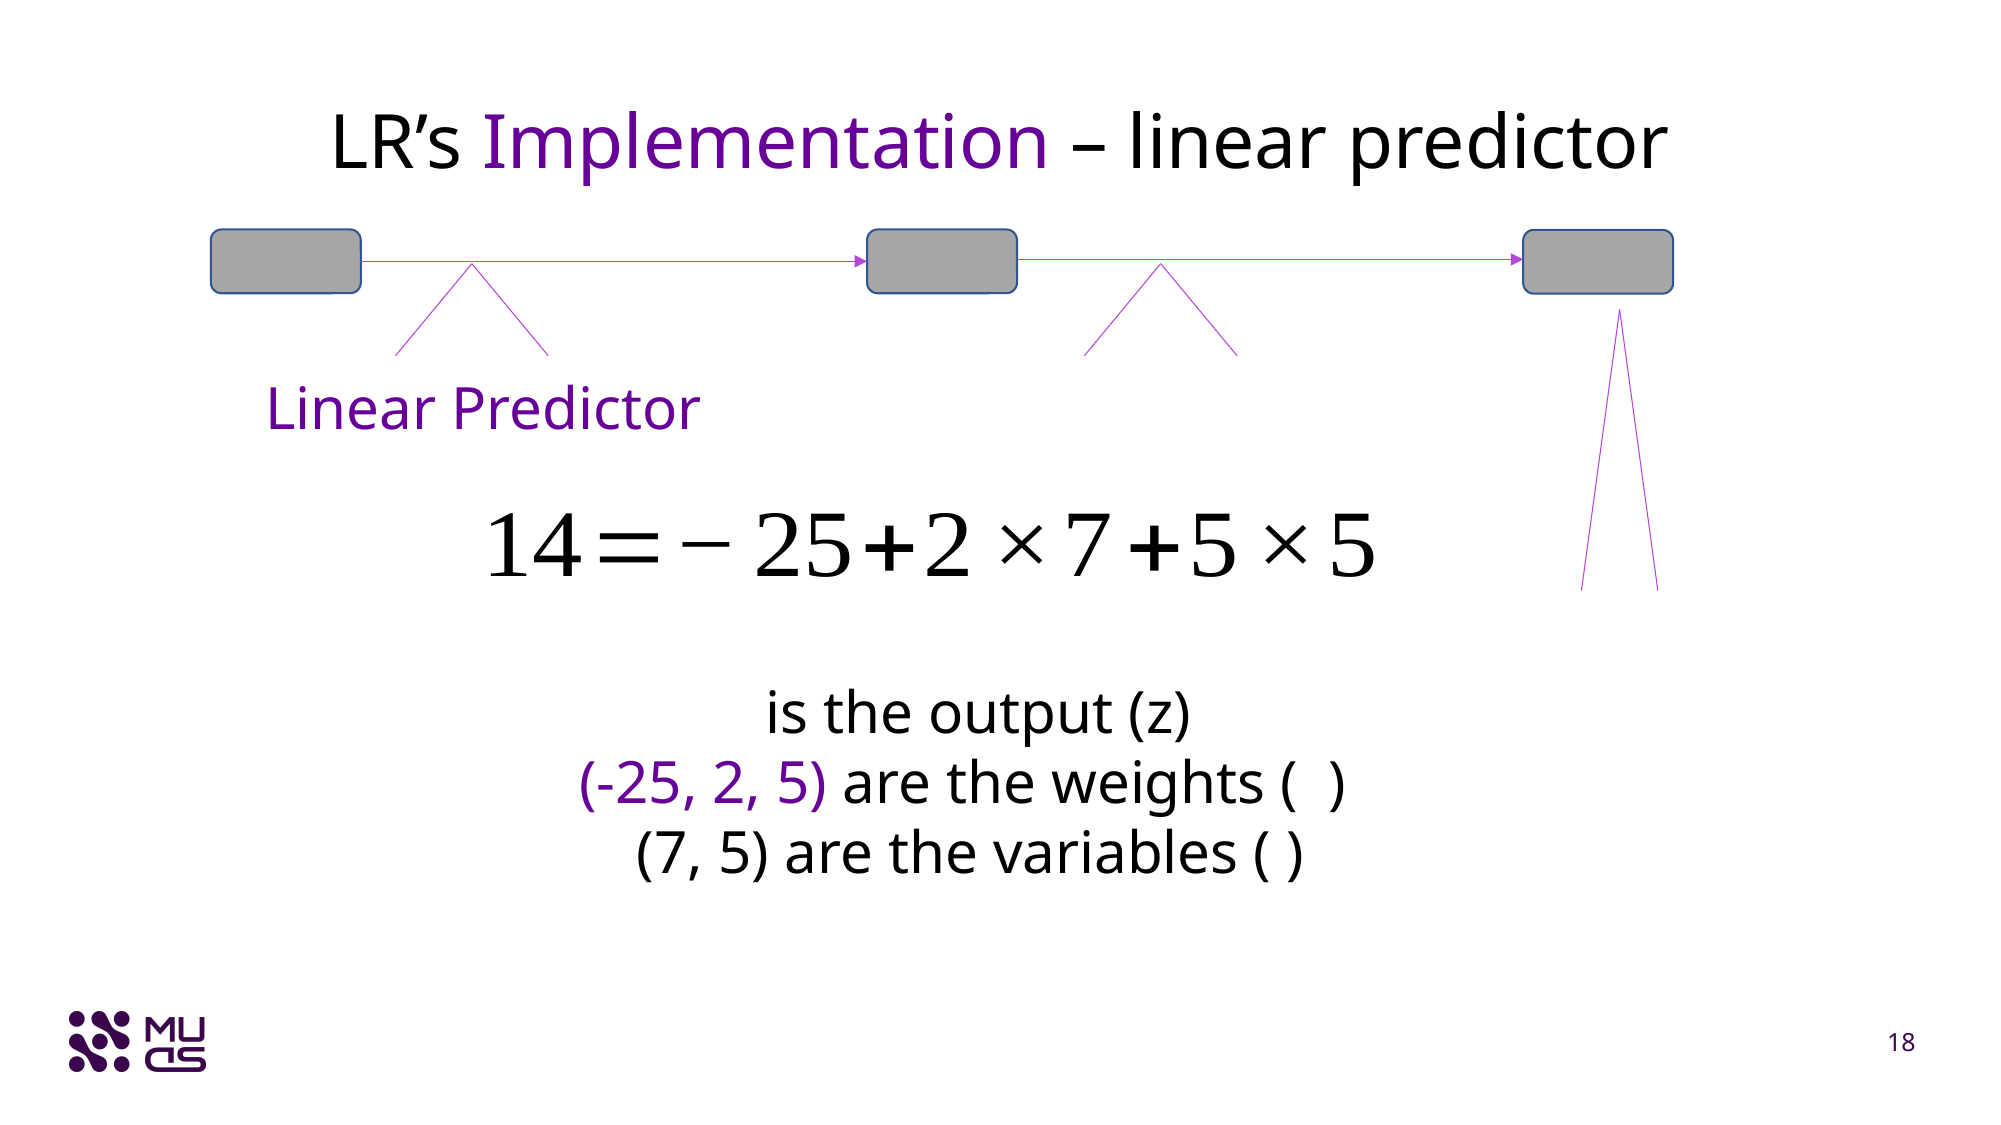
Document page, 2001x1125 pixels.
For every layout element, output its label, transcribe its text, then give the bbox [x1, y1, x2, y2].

text_box [1522, 228, 1675, 295]
picture [69, 1011, 206, 1072]
text_box Linear Predictor [250, 364, 717, 450]
title LR’s Implementation – linear predictor [69, 84, 1931, 204]
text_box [1581, 309, 1658, 591]
text_box [866, 228, 1019, 295]
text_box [1084, 263, 1238, 356]
slide_number 18 [1862, 1013, 1931, 1074]
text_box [395, 263, 549, 356]
text_box [209, 228, 362, 295]
